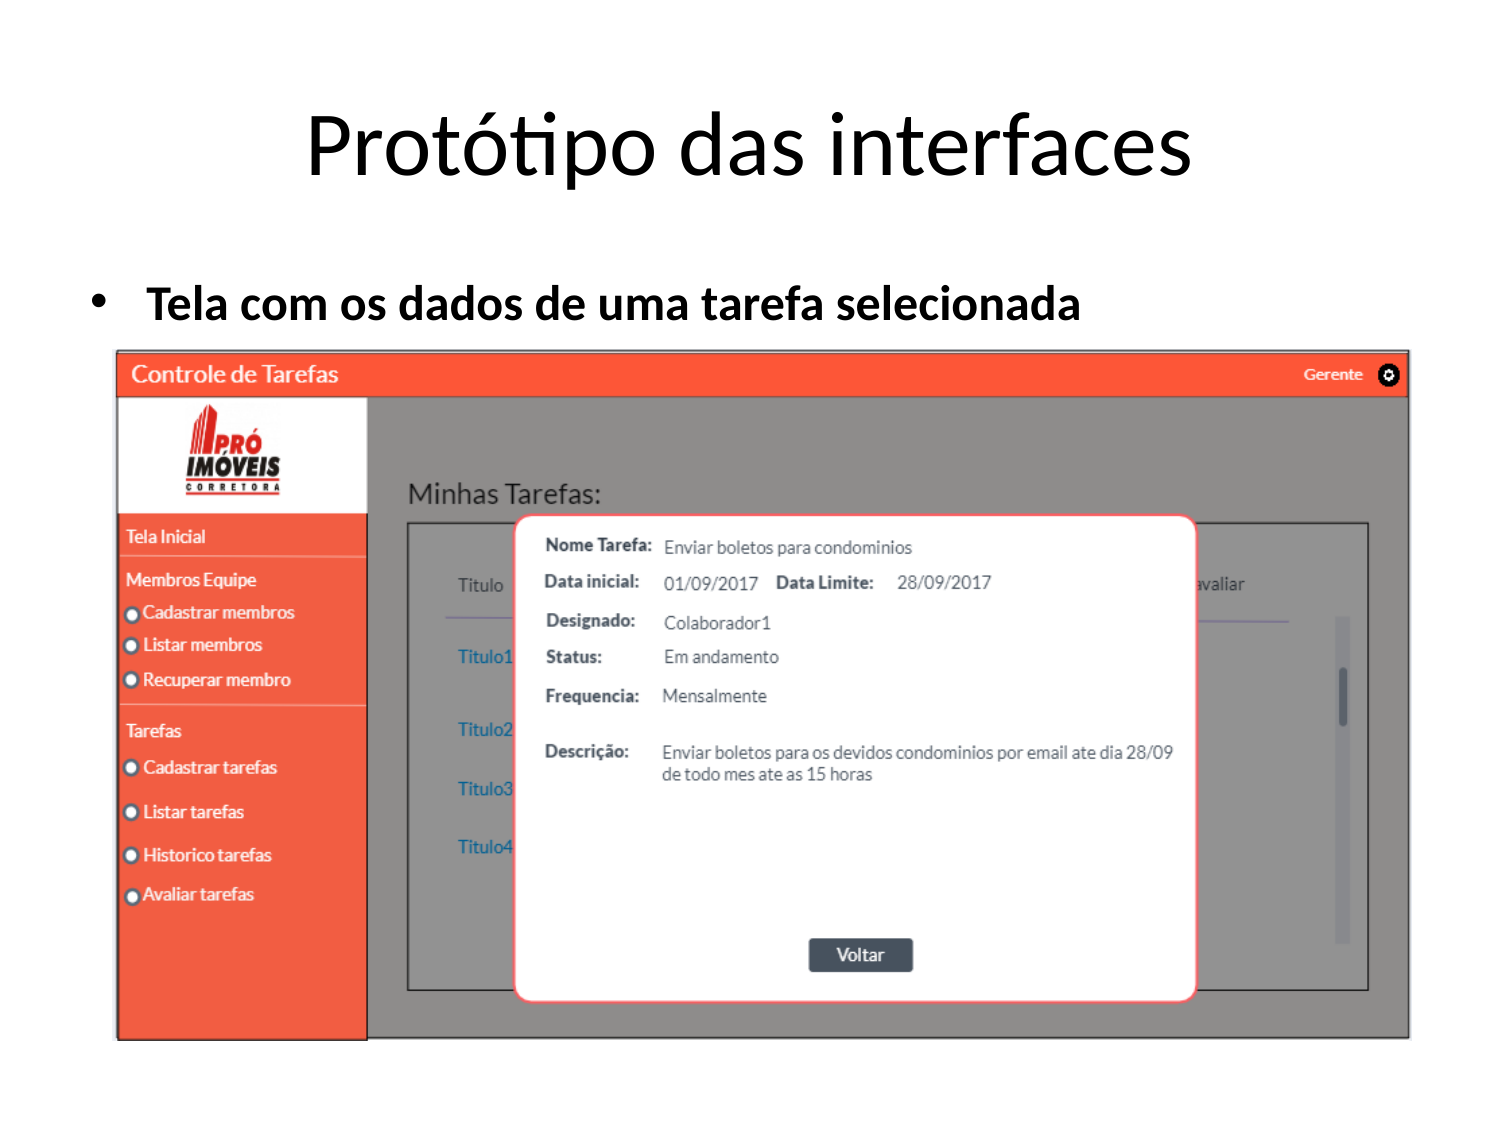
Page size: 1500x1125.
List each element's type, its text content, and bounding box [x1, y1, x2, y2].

title Protótipo das interfaces [75, 45, 1425, 233]
picture [111, 349, 1412, 1041]
list Tela com os dados de uma tarefa selecionada [75, 262, 1425, 1005]
